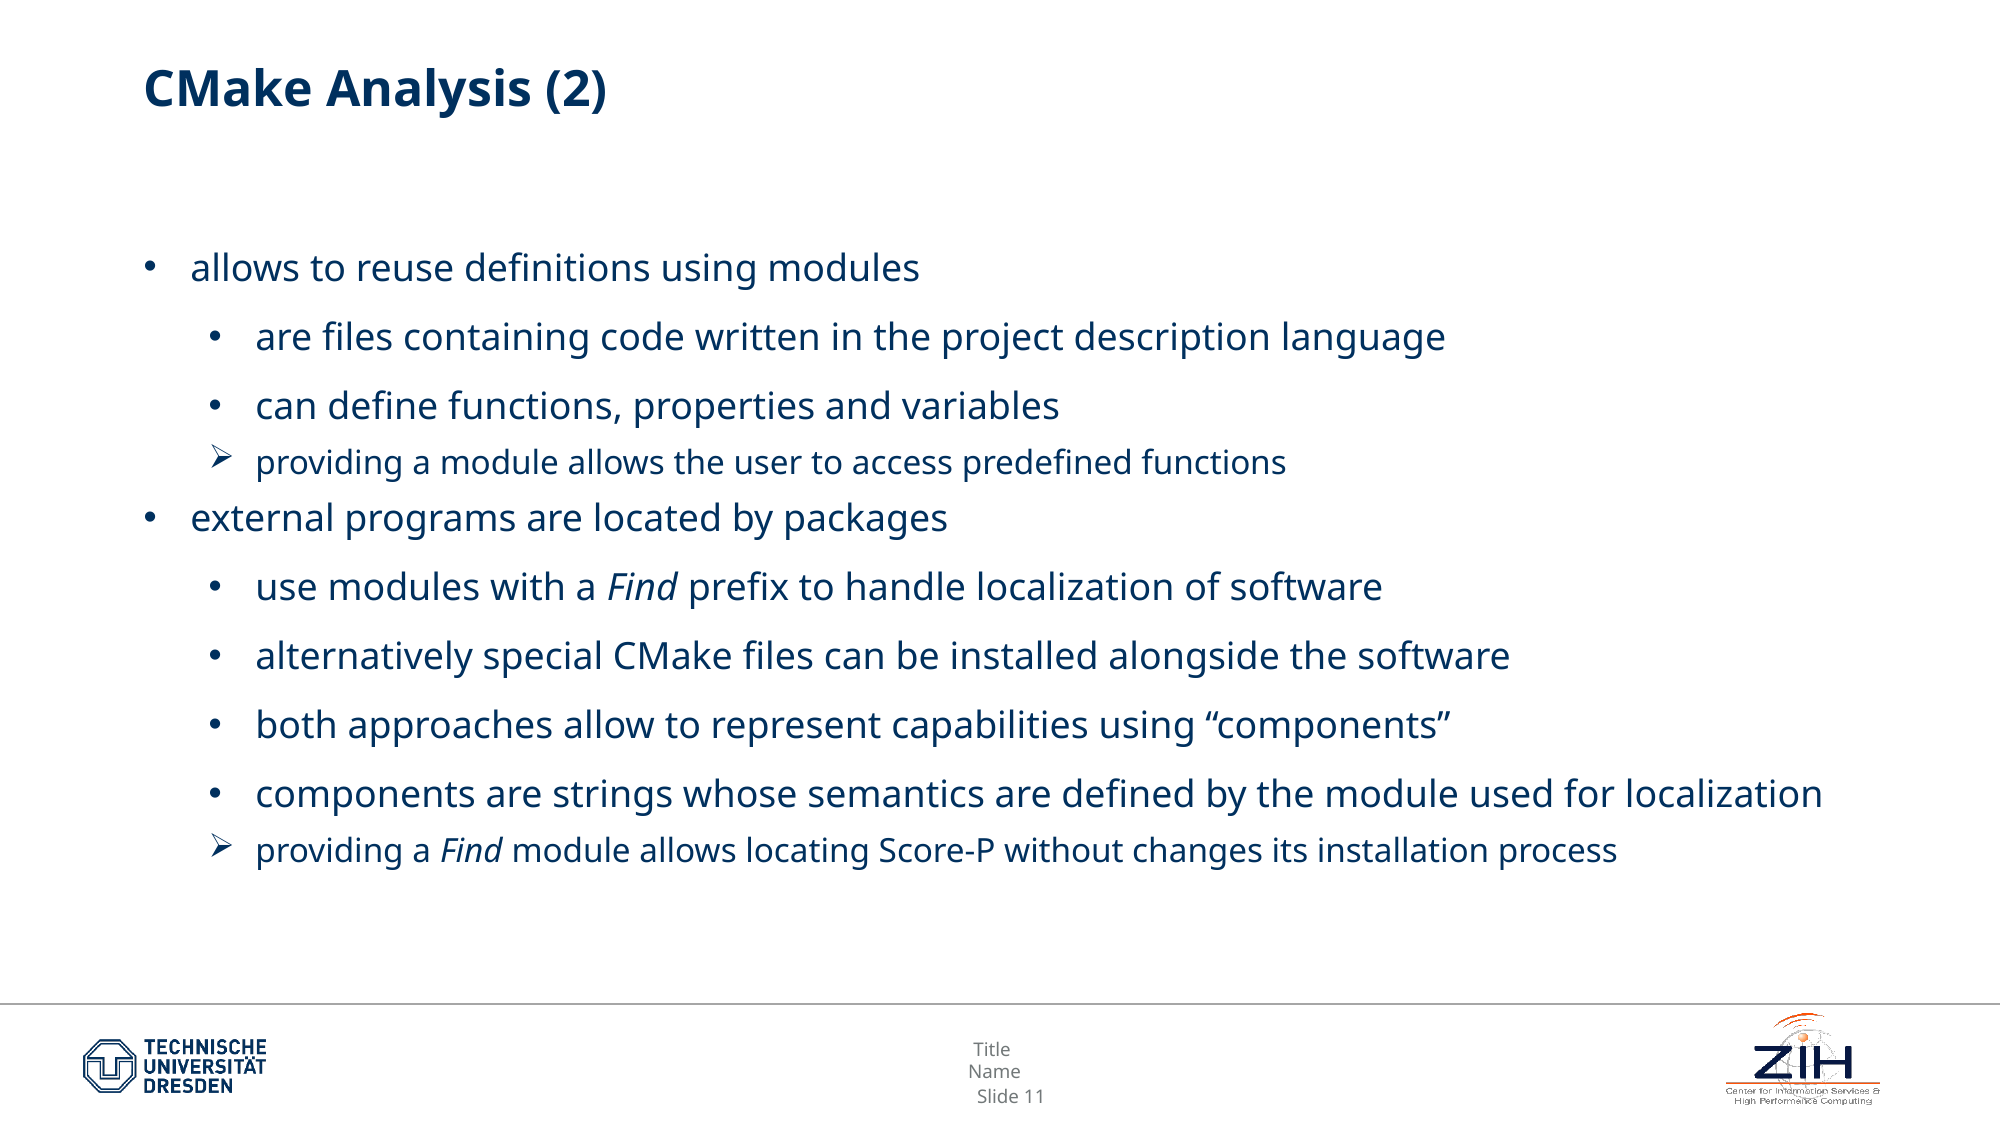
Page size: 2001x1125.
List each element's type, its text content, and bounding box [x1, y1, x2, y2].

title CMake Analysis (2) [143, 56, 1880, 169]
list allows to reuse definitions using modules are files containing code written in the project description language can define functions, properties and variables providing a module allows the user to access predefined functions external programs are located by packages use modules with a Find prefix to handle localization of software alternatively special CMake files can be installed alongside the software both approaches allow to represent capabilities using “components” components are strings whose semantics are defined by the module used for localization providing a Find module allows locating Score-P without changes its installation process [143, 243, 1880, 957]
picture [1726, 1013, 1880, 1105]
picture [83, 1039, 266, 1093]
